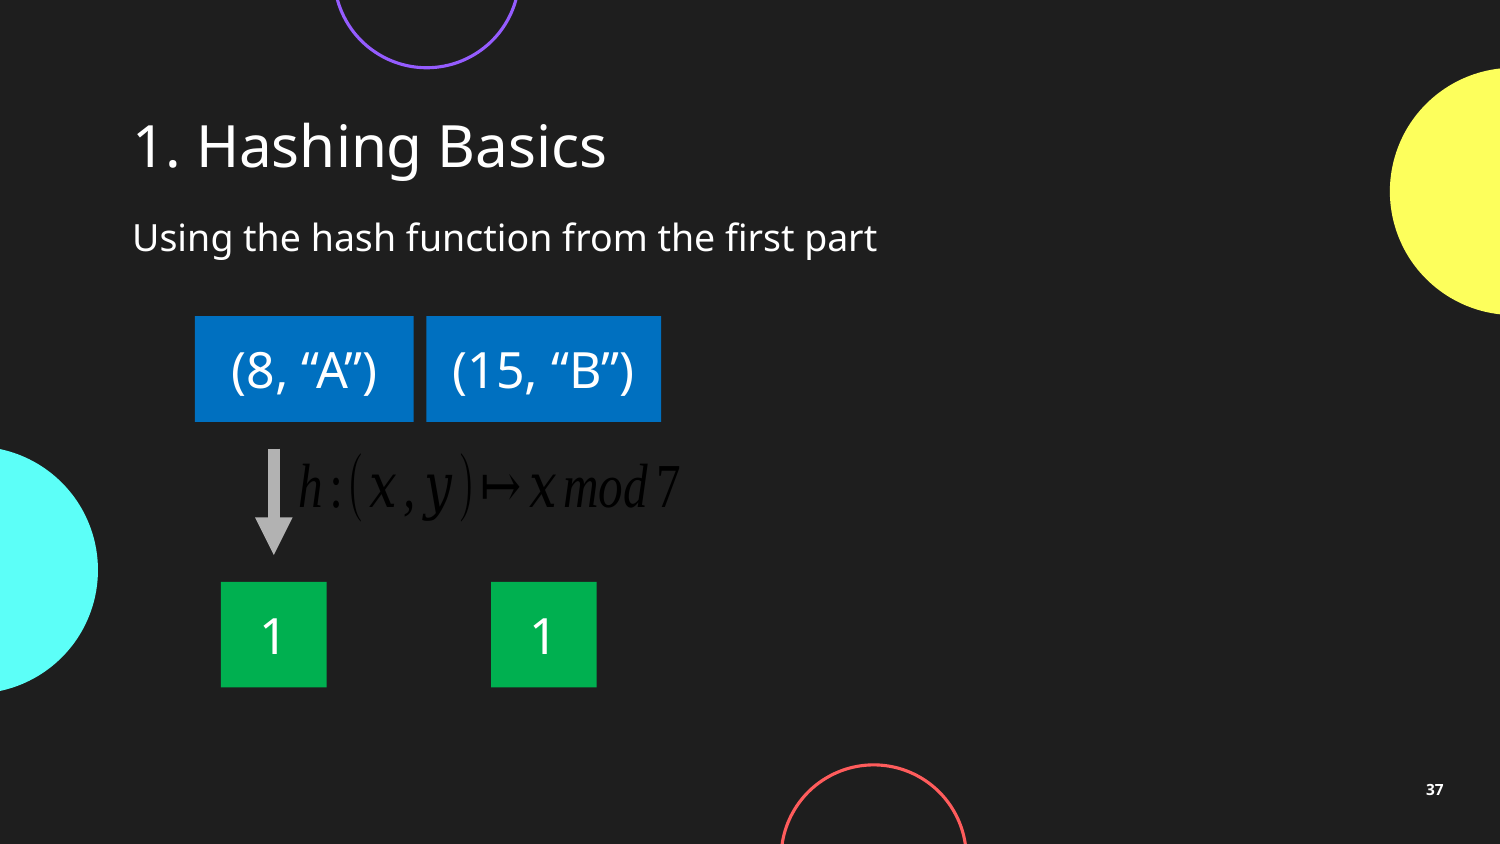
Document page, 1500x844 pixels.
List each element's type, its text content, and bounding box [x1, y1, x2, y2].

slide_number 37 [1389, 764, 1480, 816]
text_box 1 [219, 580, 329, 690]
text_box (15, “B”) [424, 314, 663, 424]
text_box 1 [489, 580, 599, 690]
text_box Using the hash function from the first part [117, 199, 1305, 276]
title 1. Hashing Basics [117, 106, 1383, 183]
text_box (8, “A”) [193, 314, 416, 424]
